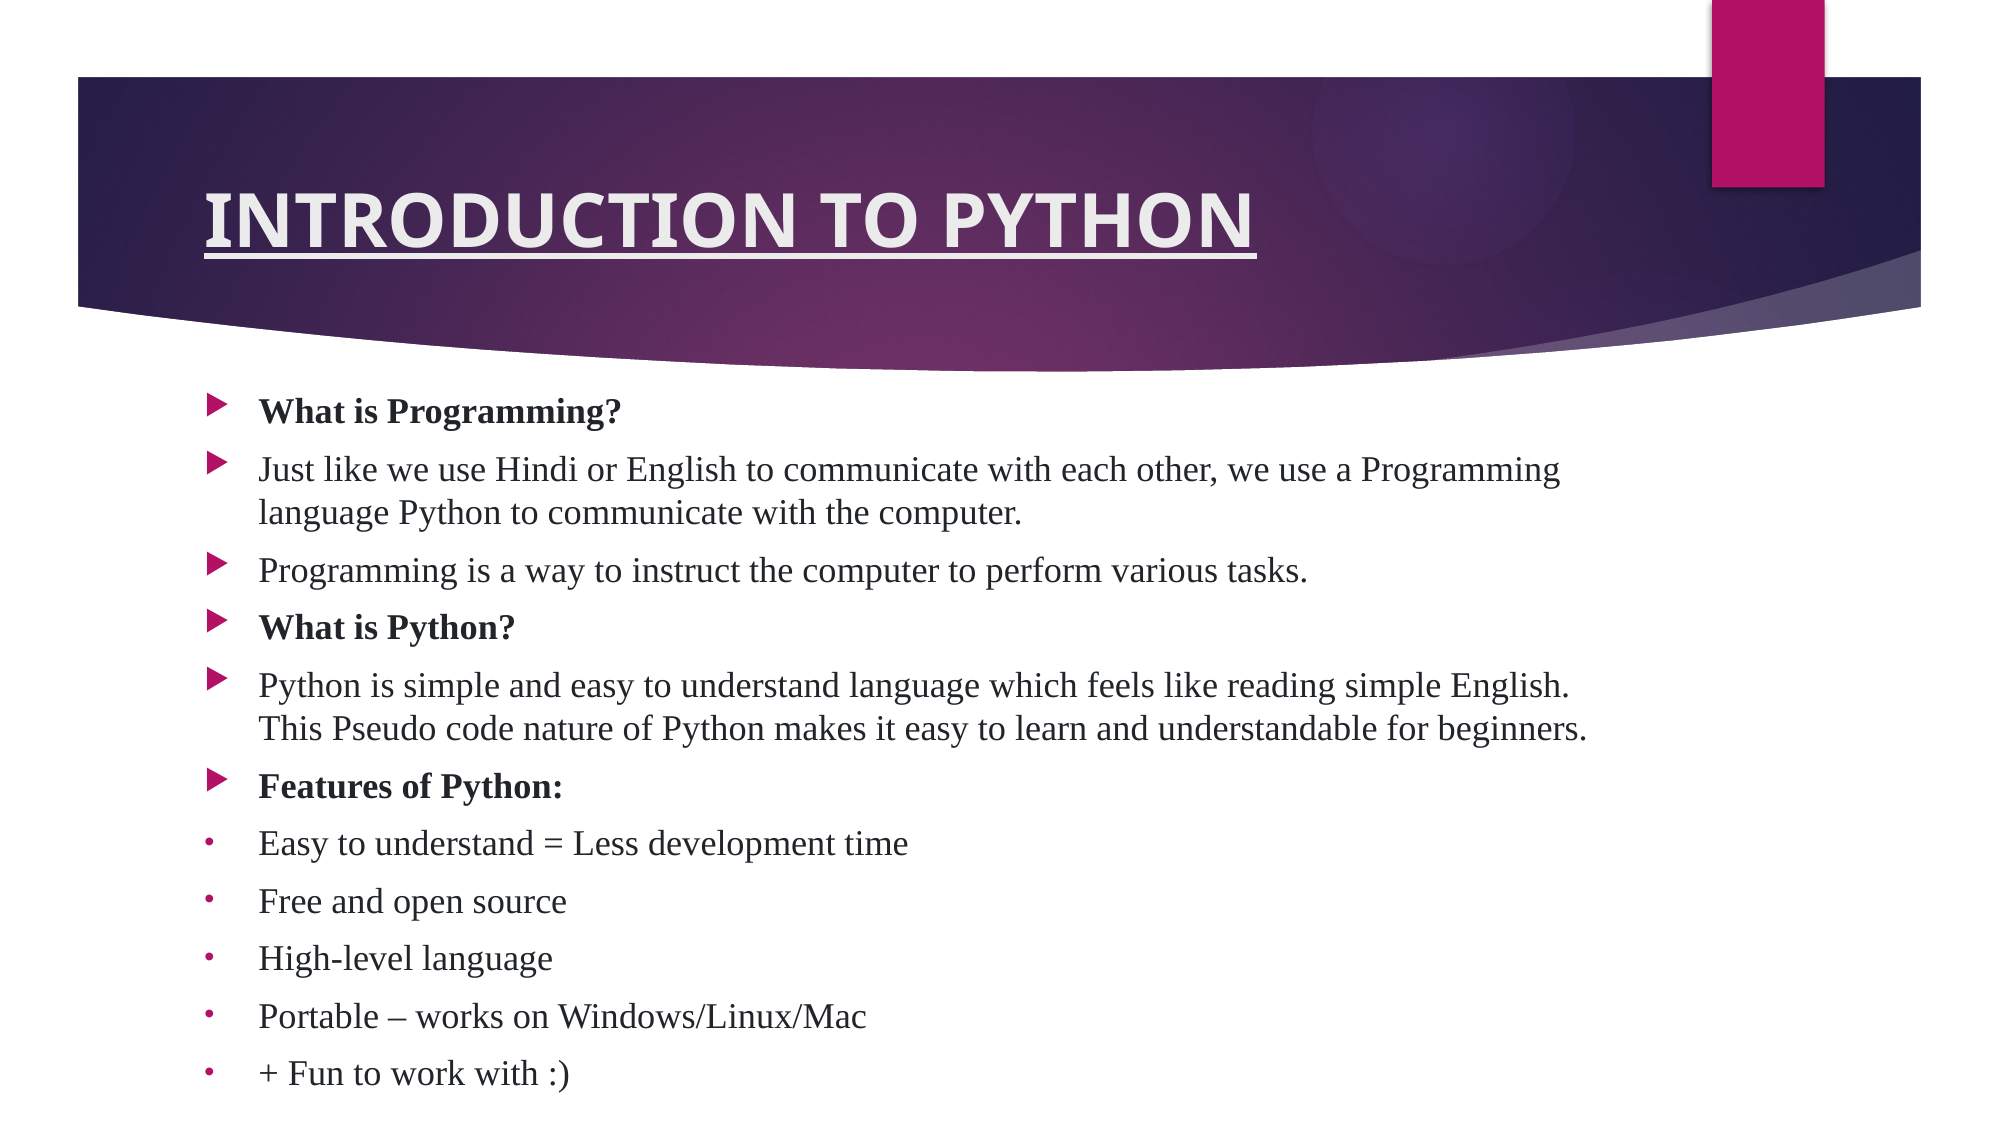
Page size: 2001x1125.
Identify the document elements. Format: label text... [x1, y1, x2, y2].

list What is Programming? Just like we use Hindi or English to communicate with each other, we use a Programming language Python to communicate with the computer. Programming is a way to instruct the computer to perform various tasks. What is Python? Python is simple and easy to understand language which feels like reading simple English. This Pseudo code nature of Python makes it easy to learn and understandable for beginners. Features of Python: Easy to understand = Less development time Free and open source High-level language Portable – works on Windows/Linux/Mac + Fun to work with :) [189, 379, 1638, 1109]
title INTRODUCTION TO PYTHON [189, 159, 1627, 276]
